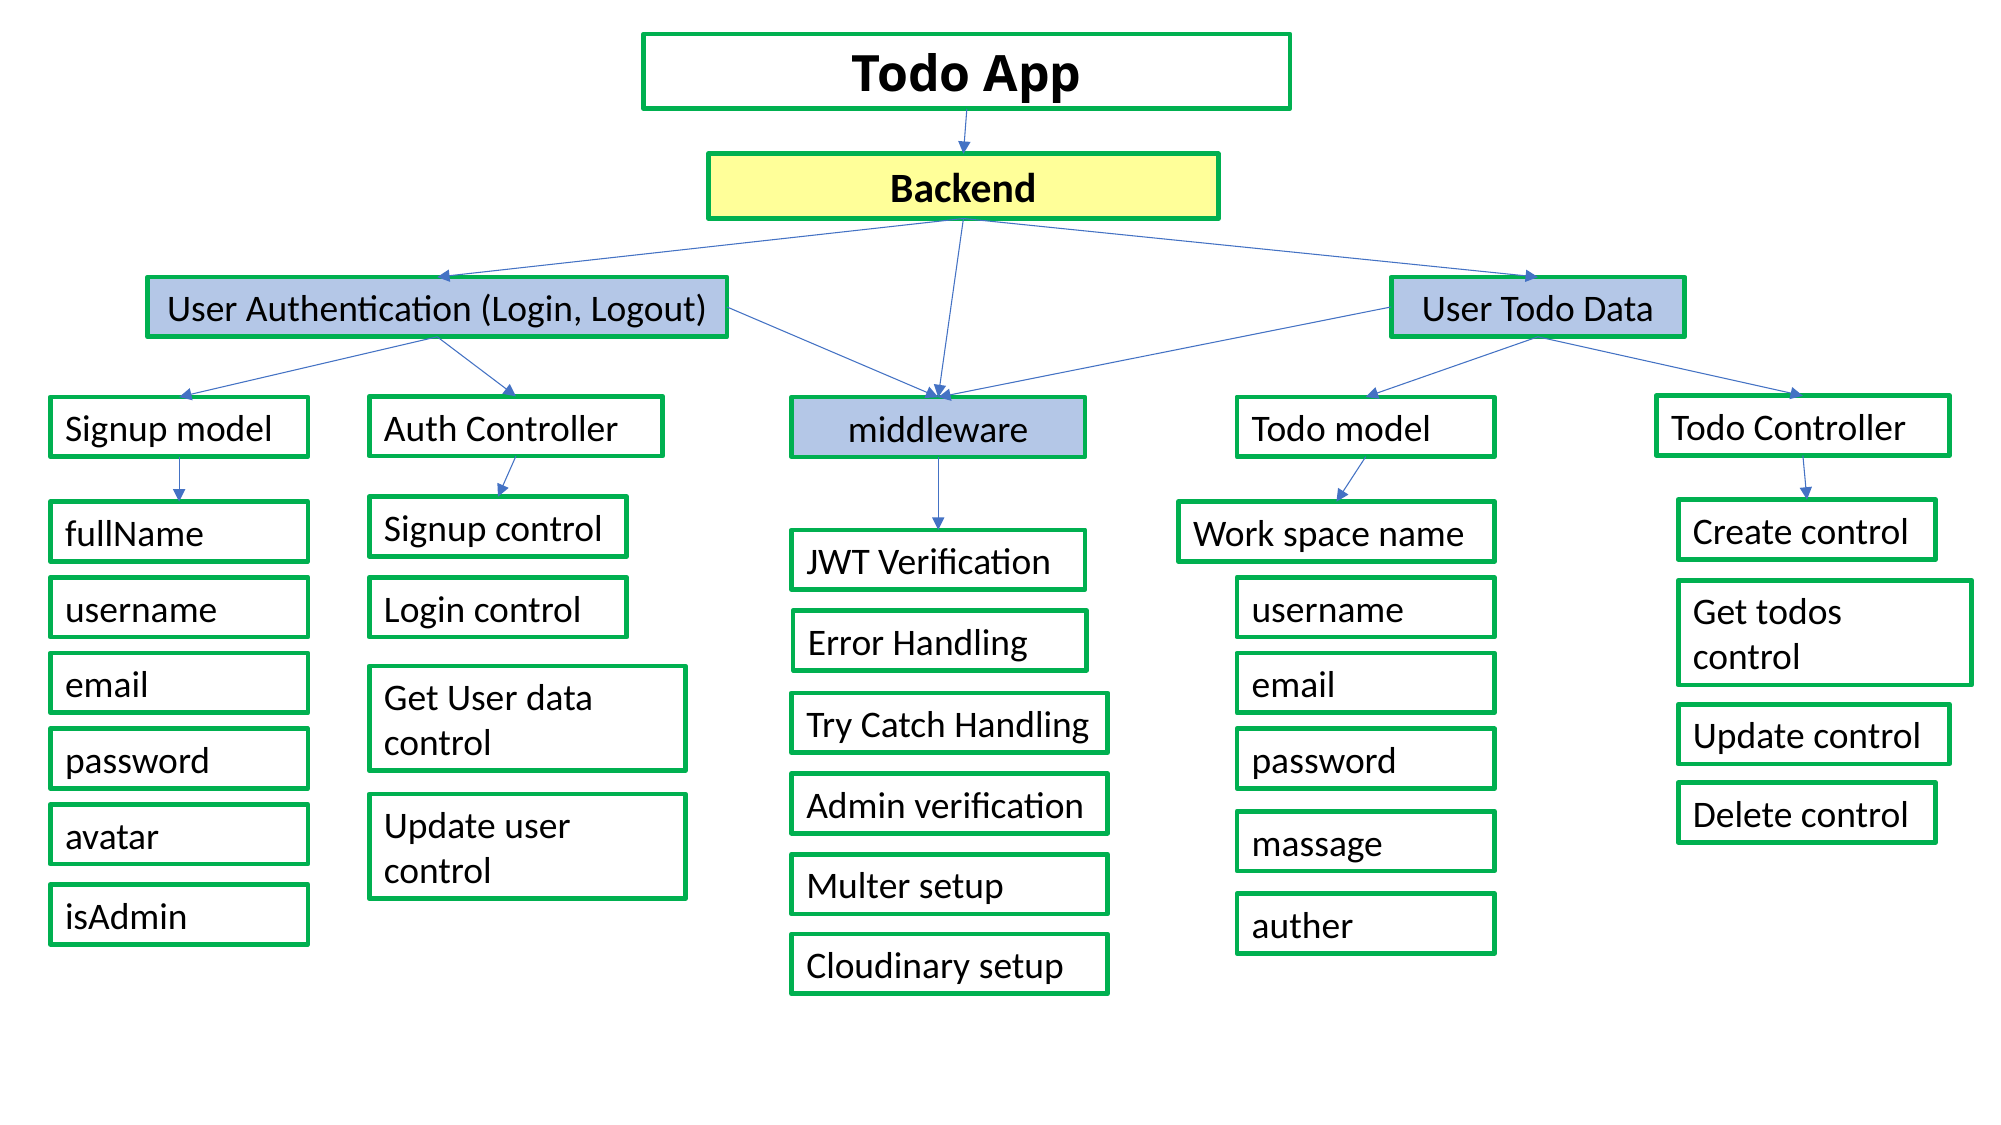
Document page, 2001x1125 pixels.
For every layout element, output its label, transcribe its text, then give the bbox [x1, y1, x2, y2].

text_box Signup model [50, 396, 308, 457]
text_box password [1236, 728, 1495, 789]
text_box Todo Controller [1656, 395, 1950, 456]
text_box isAdmin [50, 884, 308, 945]
text_box Work space name [1178, 501, 1495, 562]
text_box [437, 219, 938, 278]
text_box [964, 219, 1539, 278]
text_box username [50, 577, 308, 638]
text_box Admin verification [791, 773, 1108, 834]
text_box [437, 337, 516, 397]
text_box User Todo Data [1391, 277, 1685, 337]
text_box middleware [791, 398, 1085, 457]
text_box fullName [50, 501, 308, 562]
text_box Backend [708, 153, 1219, 219]
text_box email [1236, 653, 1495, 713]
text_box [1336, 457, 1366, 502]
text_box Update control [1678, 704, 1950, 764]
text_box Signup control [369, 496, 627, 557]
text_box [1537, 337, 1803, 396]
text_box Delete control [1678, 782, 1936, 843]
text_box Error Handling [793, 610, 1087, 671]
text_box Get User data control [369, 665, 686, 771]
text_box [938, 307, 1392, 398]
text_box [1392, 337, 1538, 398]
text_box Multer setup [791, 854, 1108, 914]
text_box Login control [369, 577, 627, 638]
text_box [938, 219, 964, 307]
text_box password [50, 728, 308, 789]
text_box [498, 456, 516, 497]
text_box Update user control [369, 793, 686, 899]
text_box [726, 307, 938, 398]
text_box email [50, 653, 308, 713]
text_box Get todos control [1678, 580, 1972, 685]
text_box username [1236, 577, 1495, 638]
text_box Auth Controller [369, 396, 663, 456]
text_box JWT Verification [791, 529, 1085, 590]
text_box avatar [50, 804, 308, 865]
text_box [179, 337, 438, 398]
text_box Try Catch Handling [791, 692, 1108, 753]
text_box auther [1236, 893, 1495, 954]
text_box User Authentication (Login, Logout) [147, 277, 727, 337]
text_box Cloudinary setup [791, 934, 1108, 994]
text_box Create control [1678, 499, 1936, 560]
text_box Todo model [1236, 398, 1495, 457]
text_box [1802, 456, 1807, 500]
text_box massage [1236, 811, 1495, 871]
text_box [963, 109, 967, 154]
text_box Todo App [643, 33, 1290, 109]
